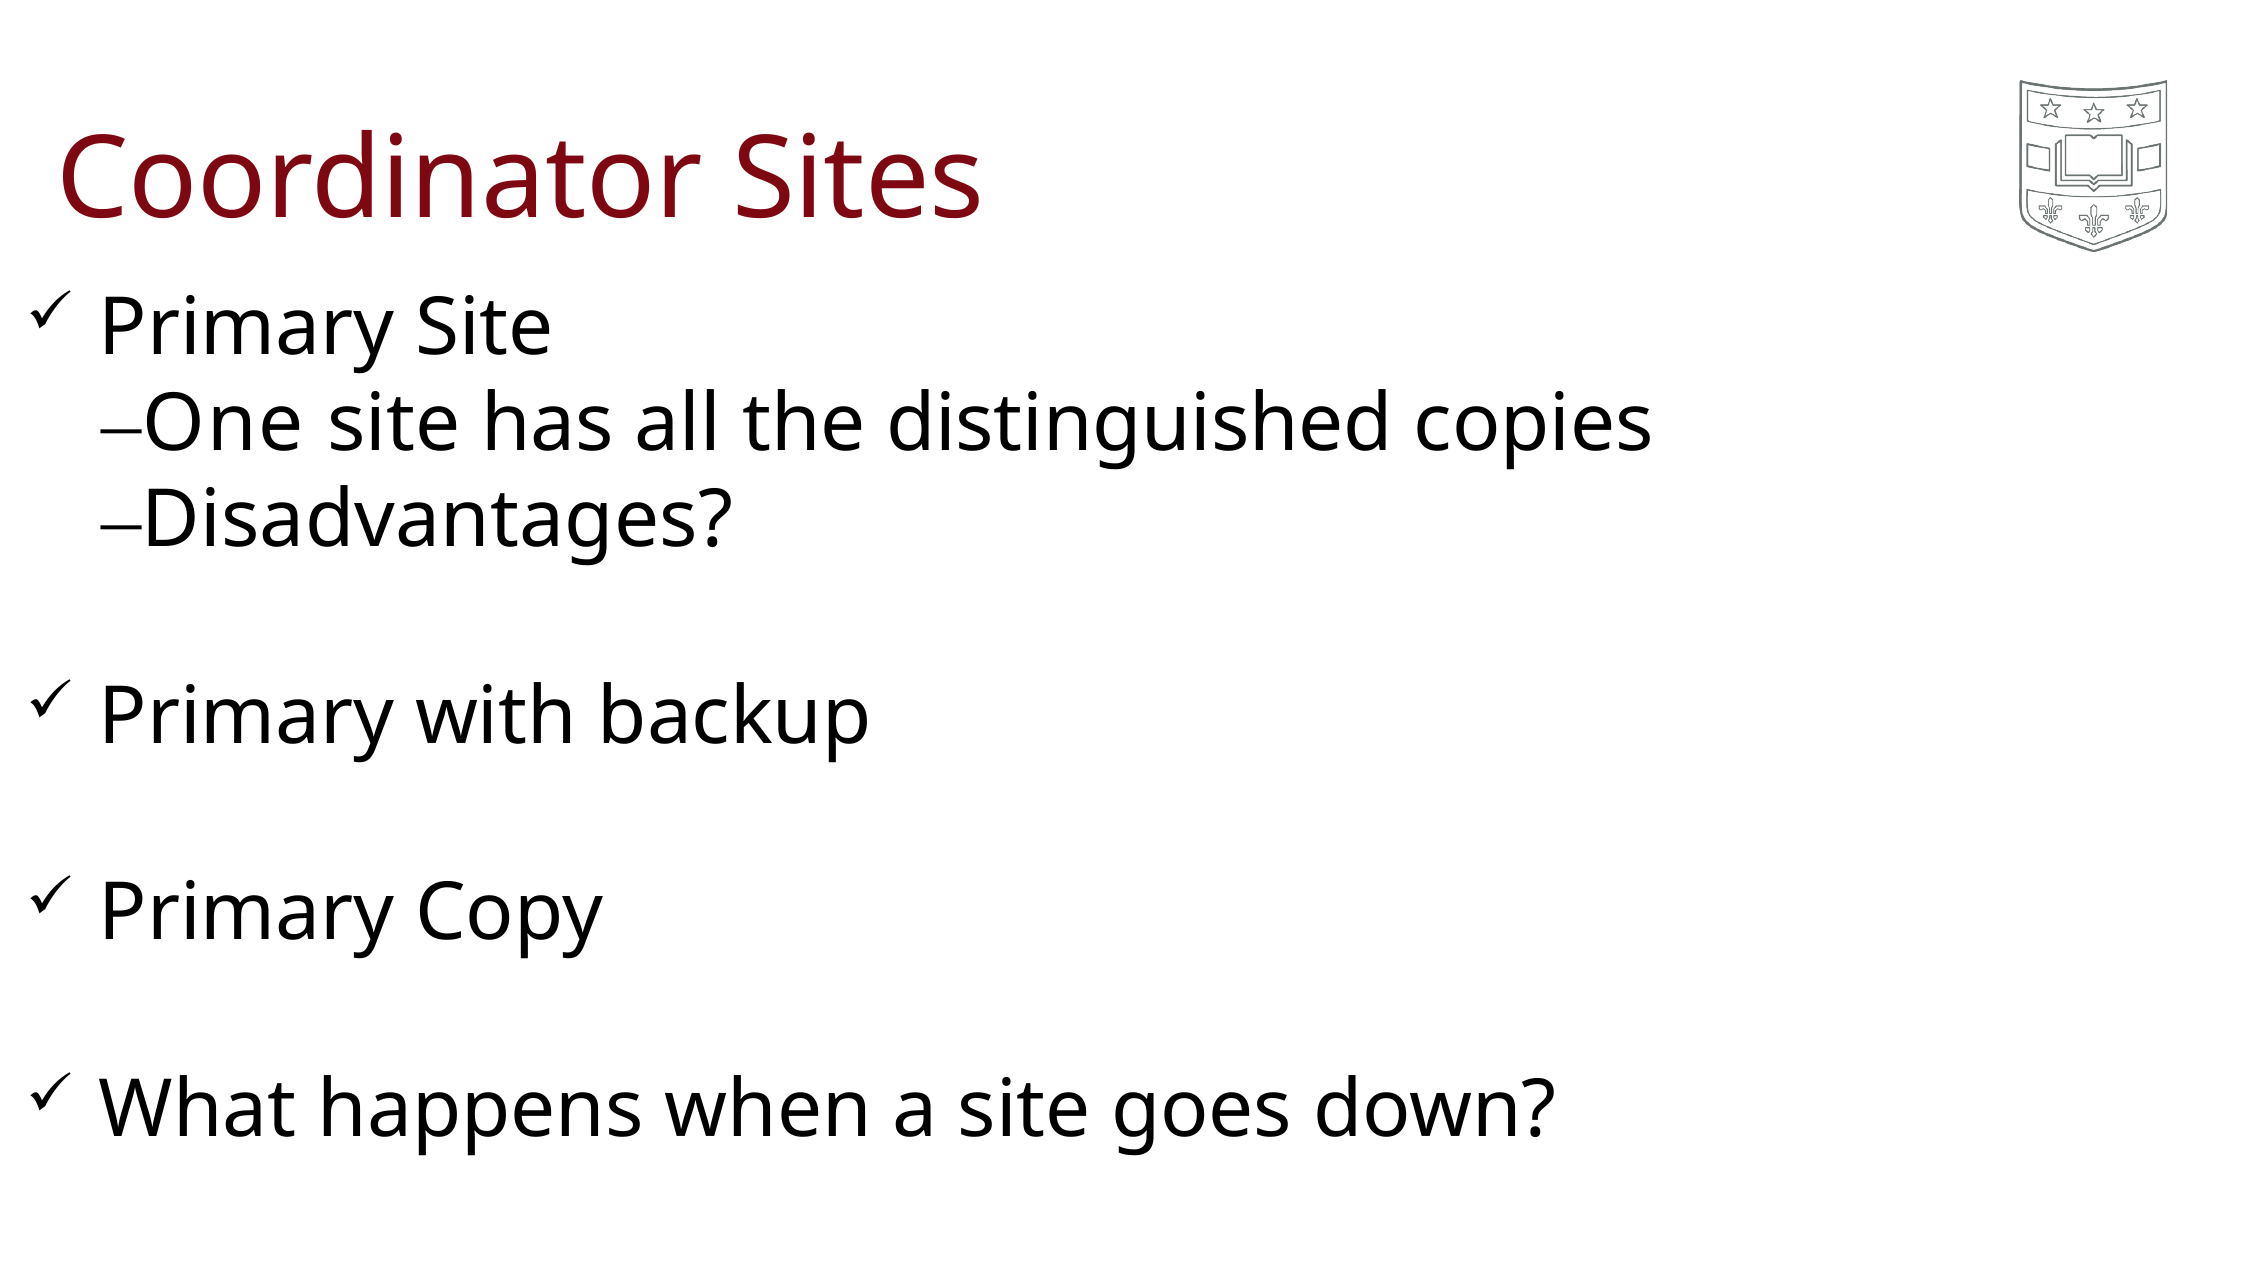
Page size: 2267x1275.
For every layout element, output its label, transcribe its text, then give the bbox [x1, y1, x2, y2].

text_box Primary Site –One site has all the distinguished copies –Disadvantages? Primary with backup Primary Copy What happens when a site goes down? [23, 272, 1769, 1153]
picture [2019, 80, 2168, 252]
title Coordinator Sites [54, 100, 1058, 272]
